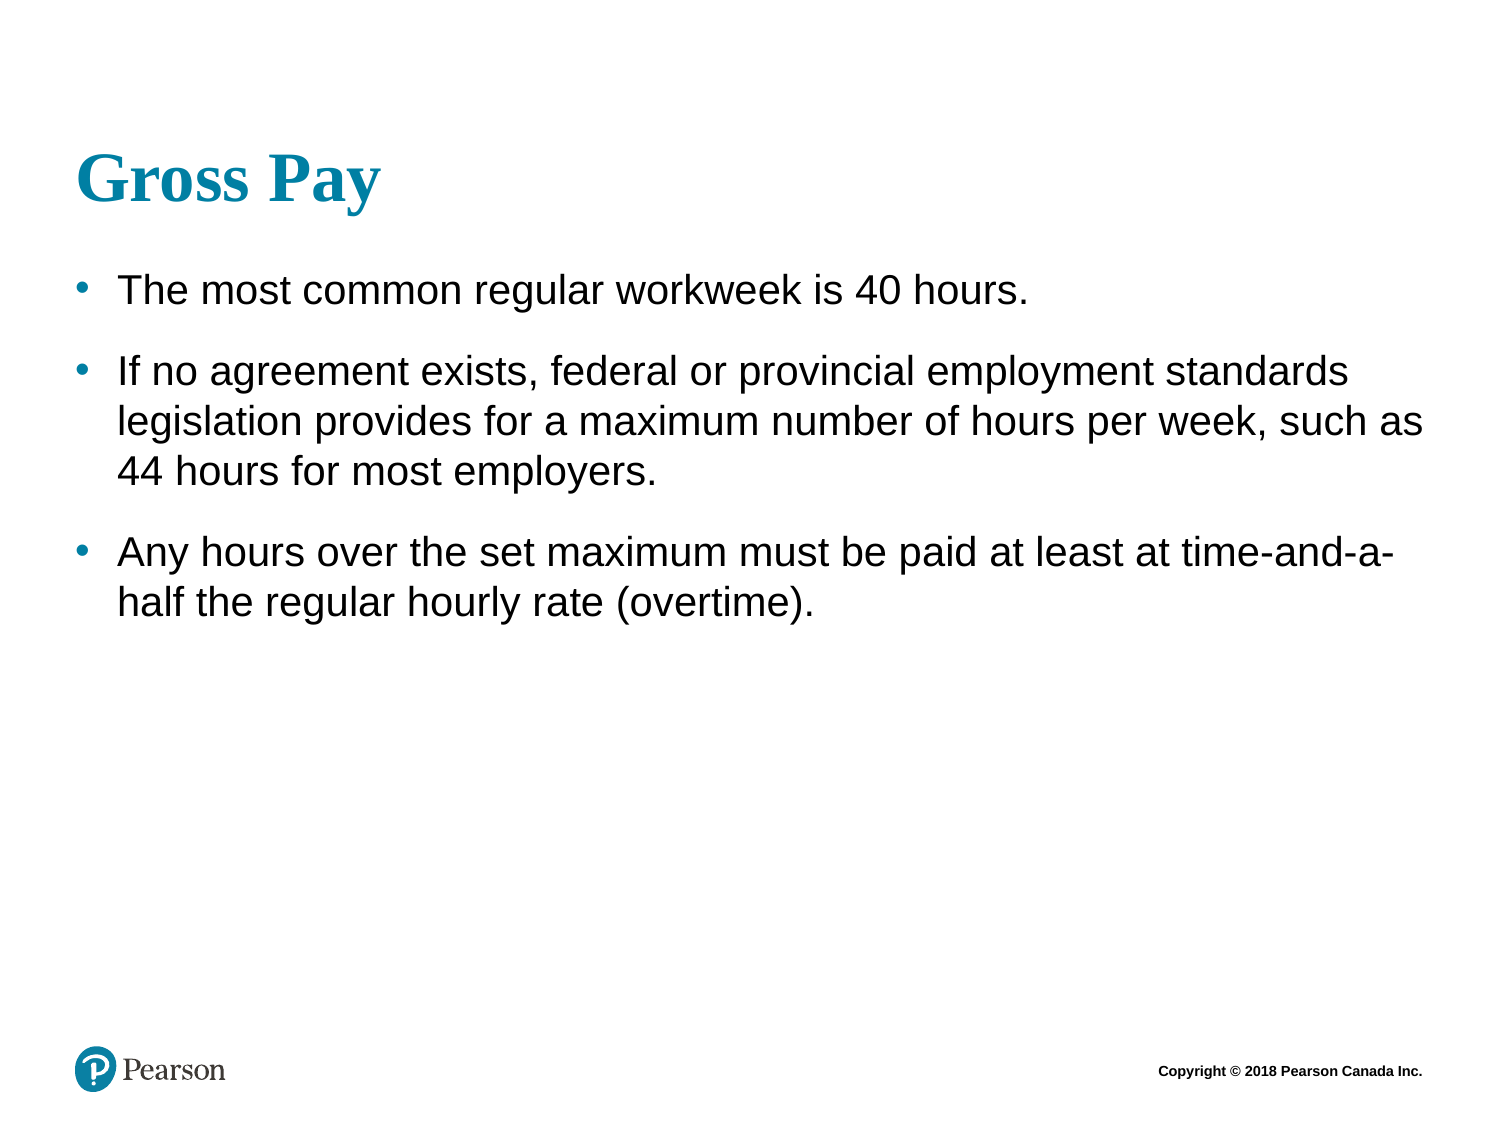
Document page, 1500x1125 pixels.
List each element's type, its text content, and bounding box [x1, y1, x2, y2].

title Gross Pay [75, 35, 1425, 216]
list The most common regular workweek is 40 hours. If no agreement exists, federal or provincial employment standards legislation provides for a maximum number of hours per week, such as 44 hours for most employers. Any hours over the set maximum must be paid at least at time-and-a-half the regular hourly rate (overtime). [75, 262, 1425, 1005]
